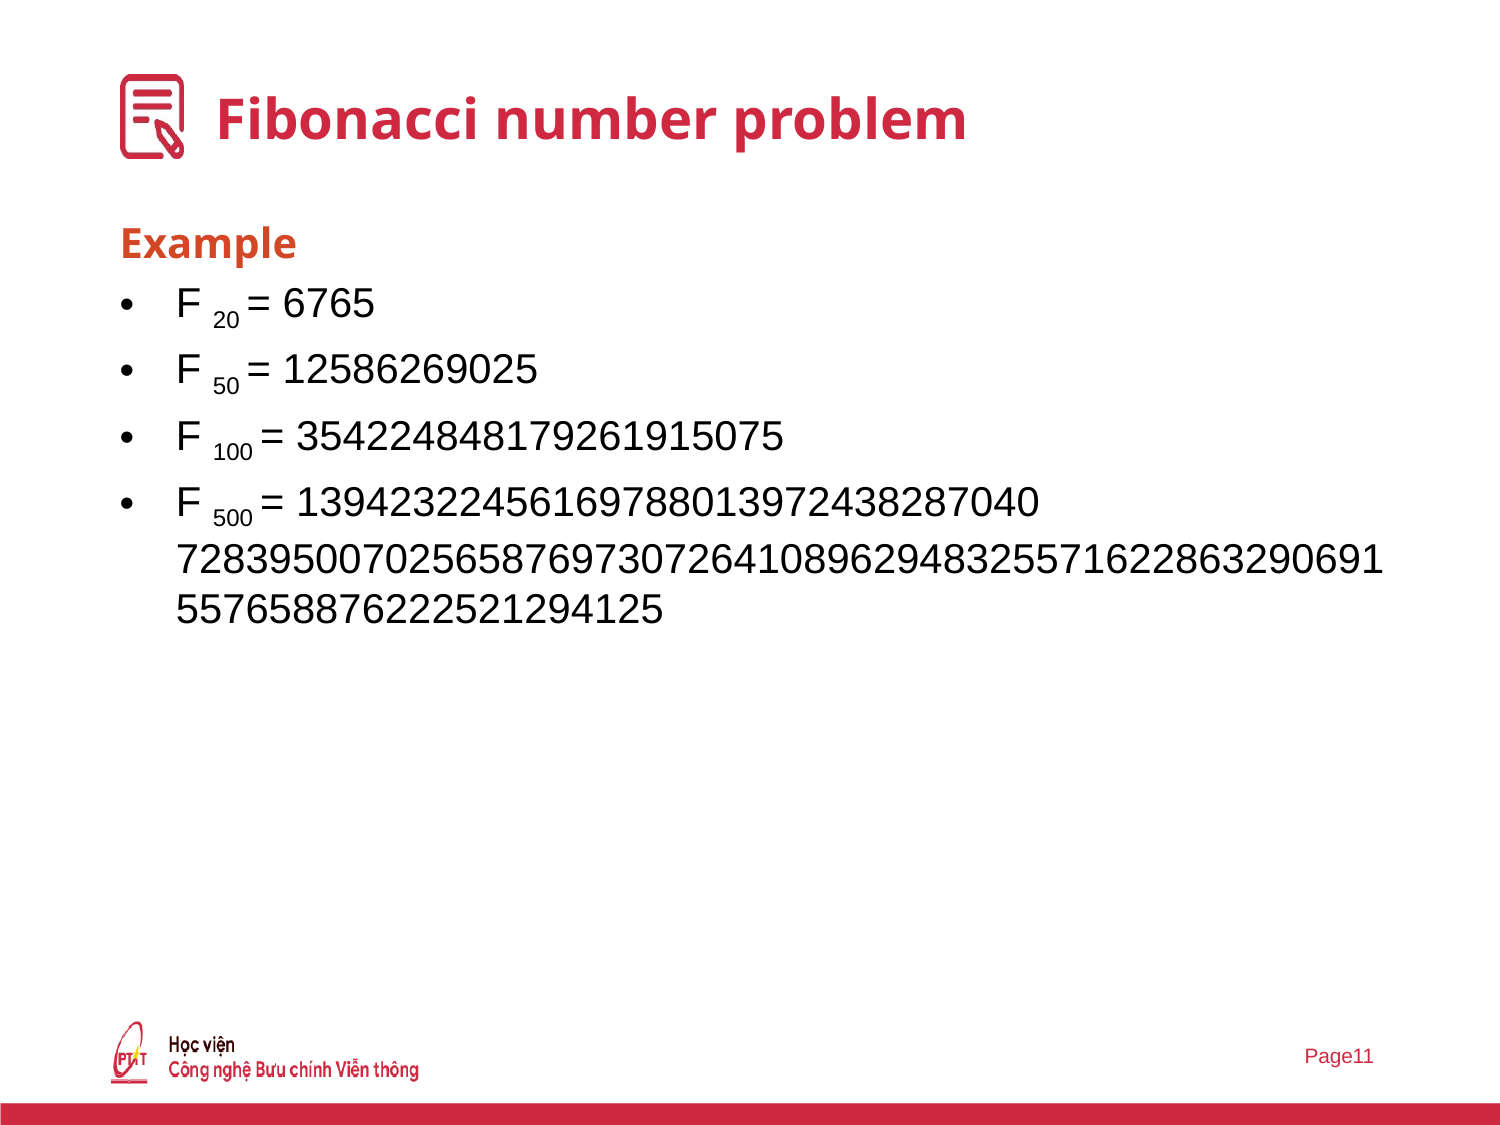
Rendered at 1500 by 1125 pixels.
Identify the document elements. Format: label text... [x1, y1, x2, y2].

picture [0, 0, 1500, 1125]
list Example F 20 = 6765 F 50 = 12586269025 F 100 = 354224848179261915075 F 500 = 13942322456169788013972438287040 7283950070256587697307264108962948325571622863290691 557658876222521294125 [108, 210, 1397, 981]
title Fibonacci number problem [200, 59, 1397, 183]
